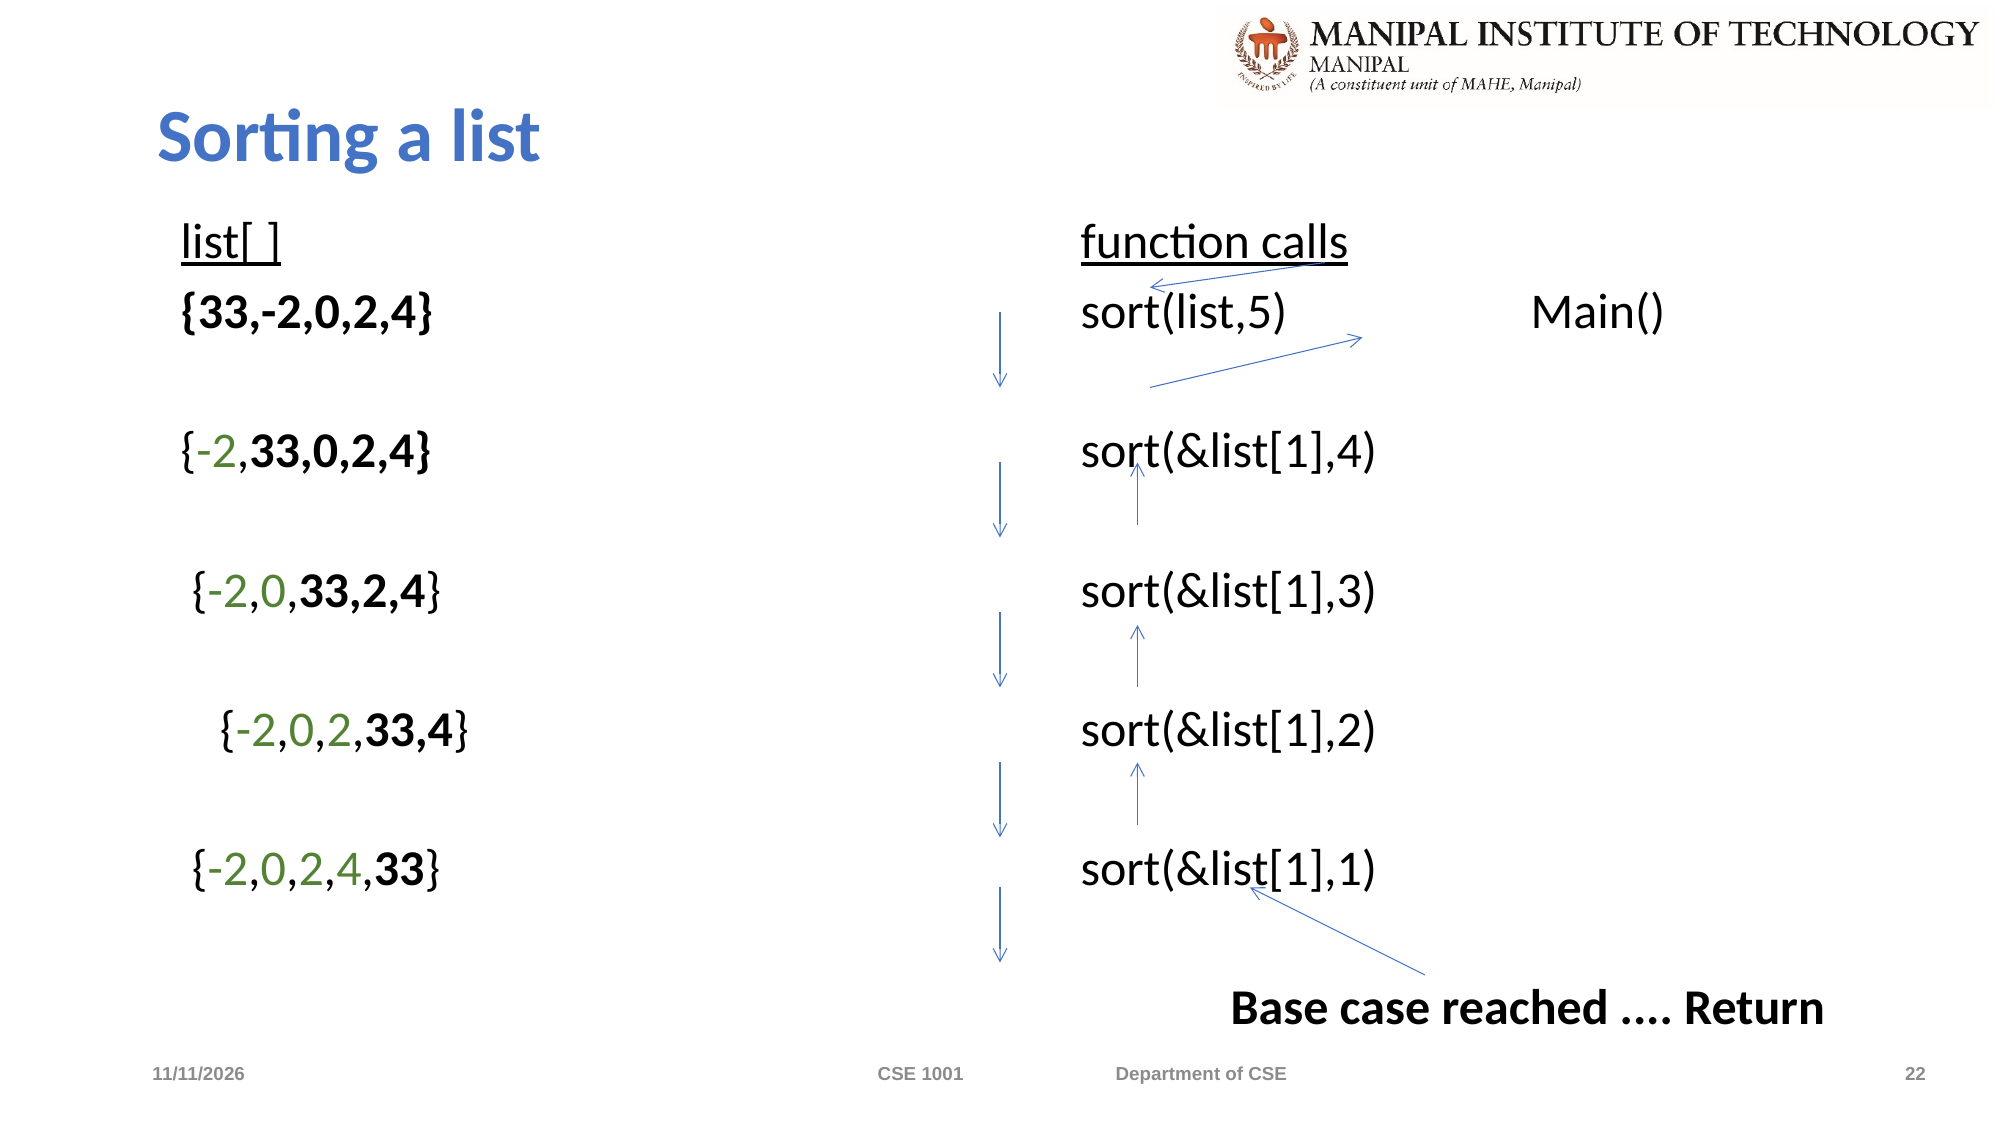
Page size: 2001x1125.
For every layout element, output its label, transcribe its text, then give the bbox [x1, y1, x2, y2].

title Sorting a list [142, 81, 1495, 194]
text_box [1149, 337, 1363, 388]
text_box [1149, 262, 1325, 288]
list list[ ] function calls {33,-2,0,2,4} sort(list,5) Main() {-2,33,0,2,4} sort(&list[1],4) {-2,0,33,2,4} sort(&list[1],3) {-2,0,2,33,4} sort(&list[1],2) {-2,0,2,4,33} sort(&list[1],1) Base case reached .... Return [137, 208, 1941, 1071]
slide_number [137, 1042, 327, 1103]
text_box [1249, 887, 1425, 975]
footer CSE 1001 Department of CSE [362, 1042, 1803, 1103]
picture [1217, 6, 1994, 110]
slide_number 22 [1862, 1042, 1941, 1103]
